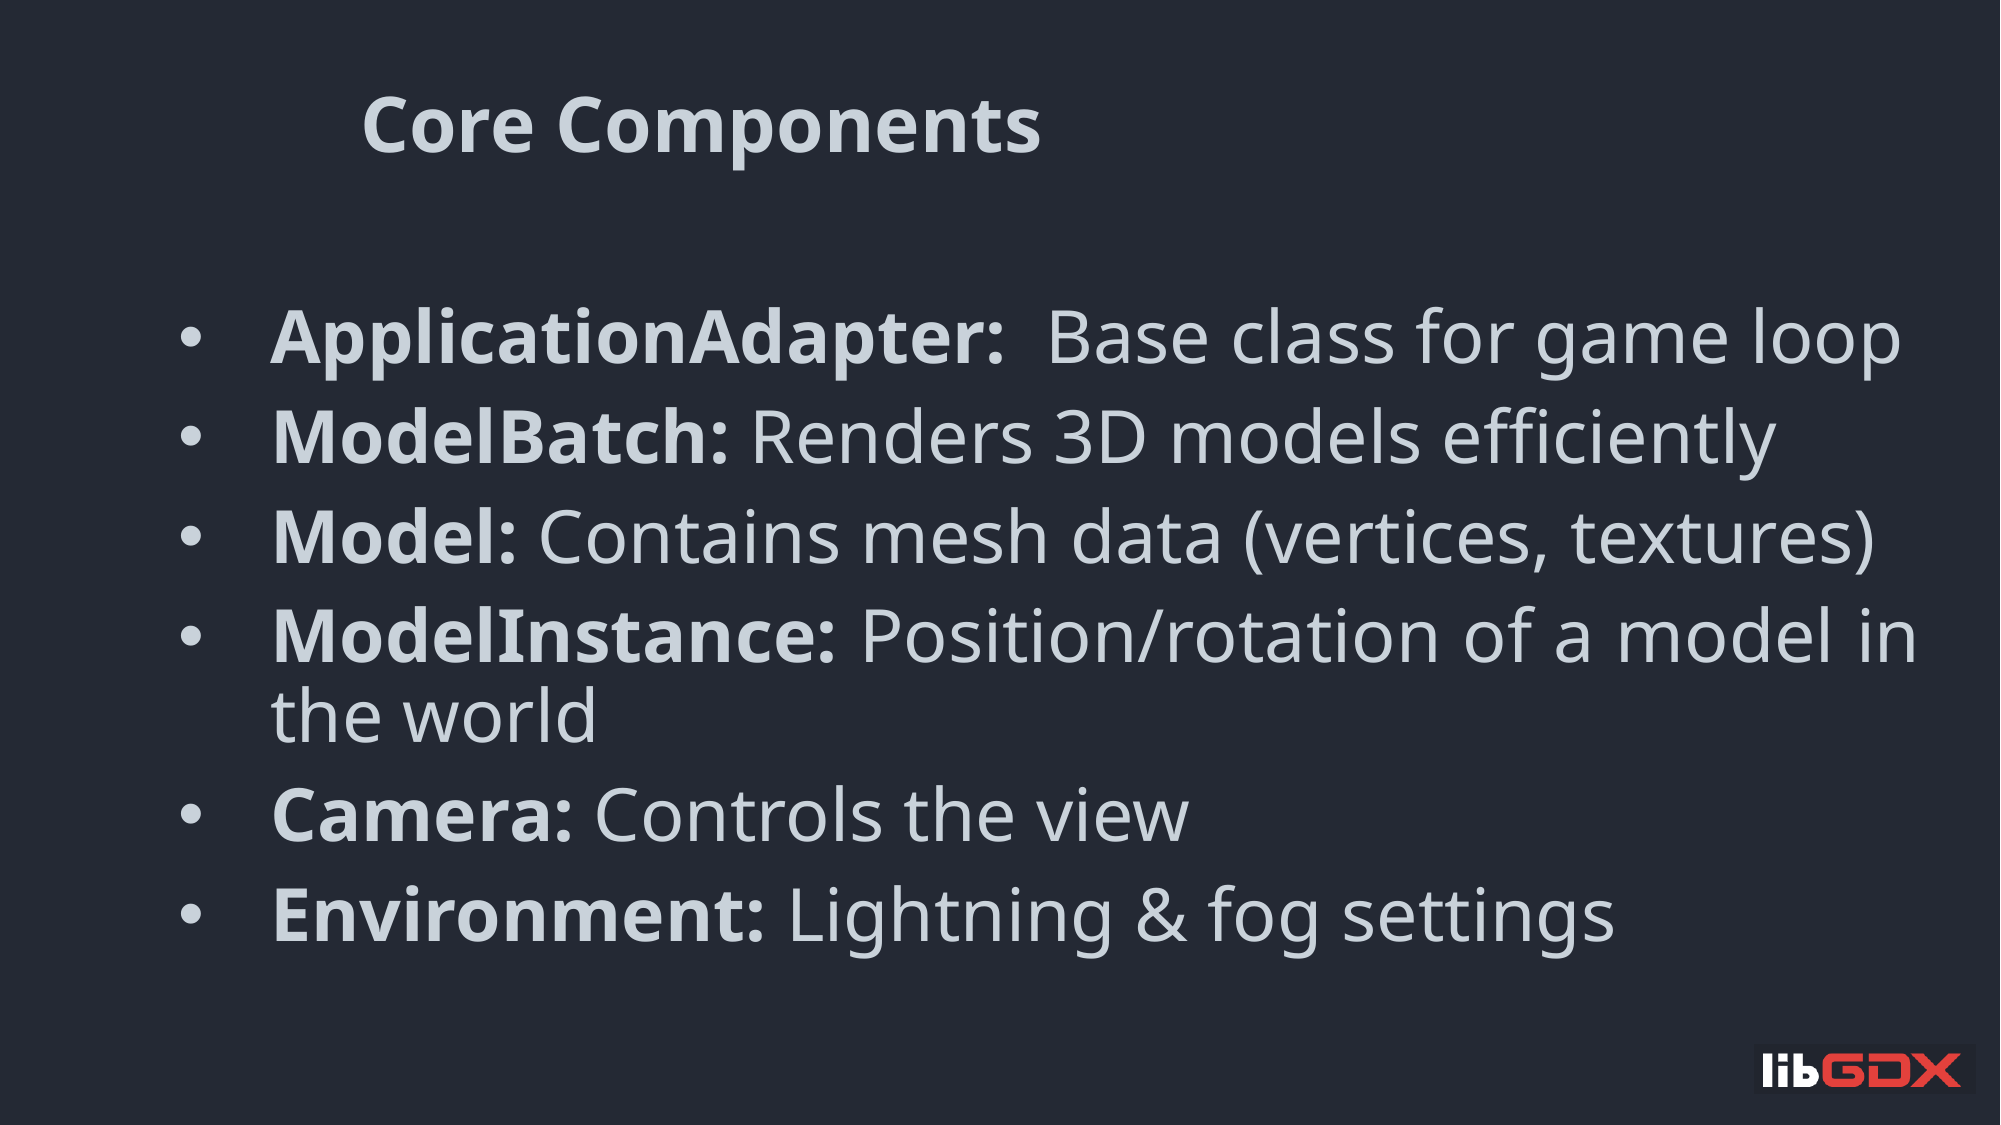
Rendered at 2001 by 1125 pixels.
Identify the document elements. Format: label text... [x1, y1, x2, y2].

text_box ApplicationAdapter: Base class for game loop ModelBatch: Renders 3D models efficiently Model: Contains mesh data (vertices, textures) ModelInstance: Position/rotation of a model in the world Camera: Controls the view Environment: Lightning & fog settings [163, 293, 1937, 978]
subtitle Core Components [275, 78, 1128, 178]
picture [1753, 1043, 1977, 1095]
